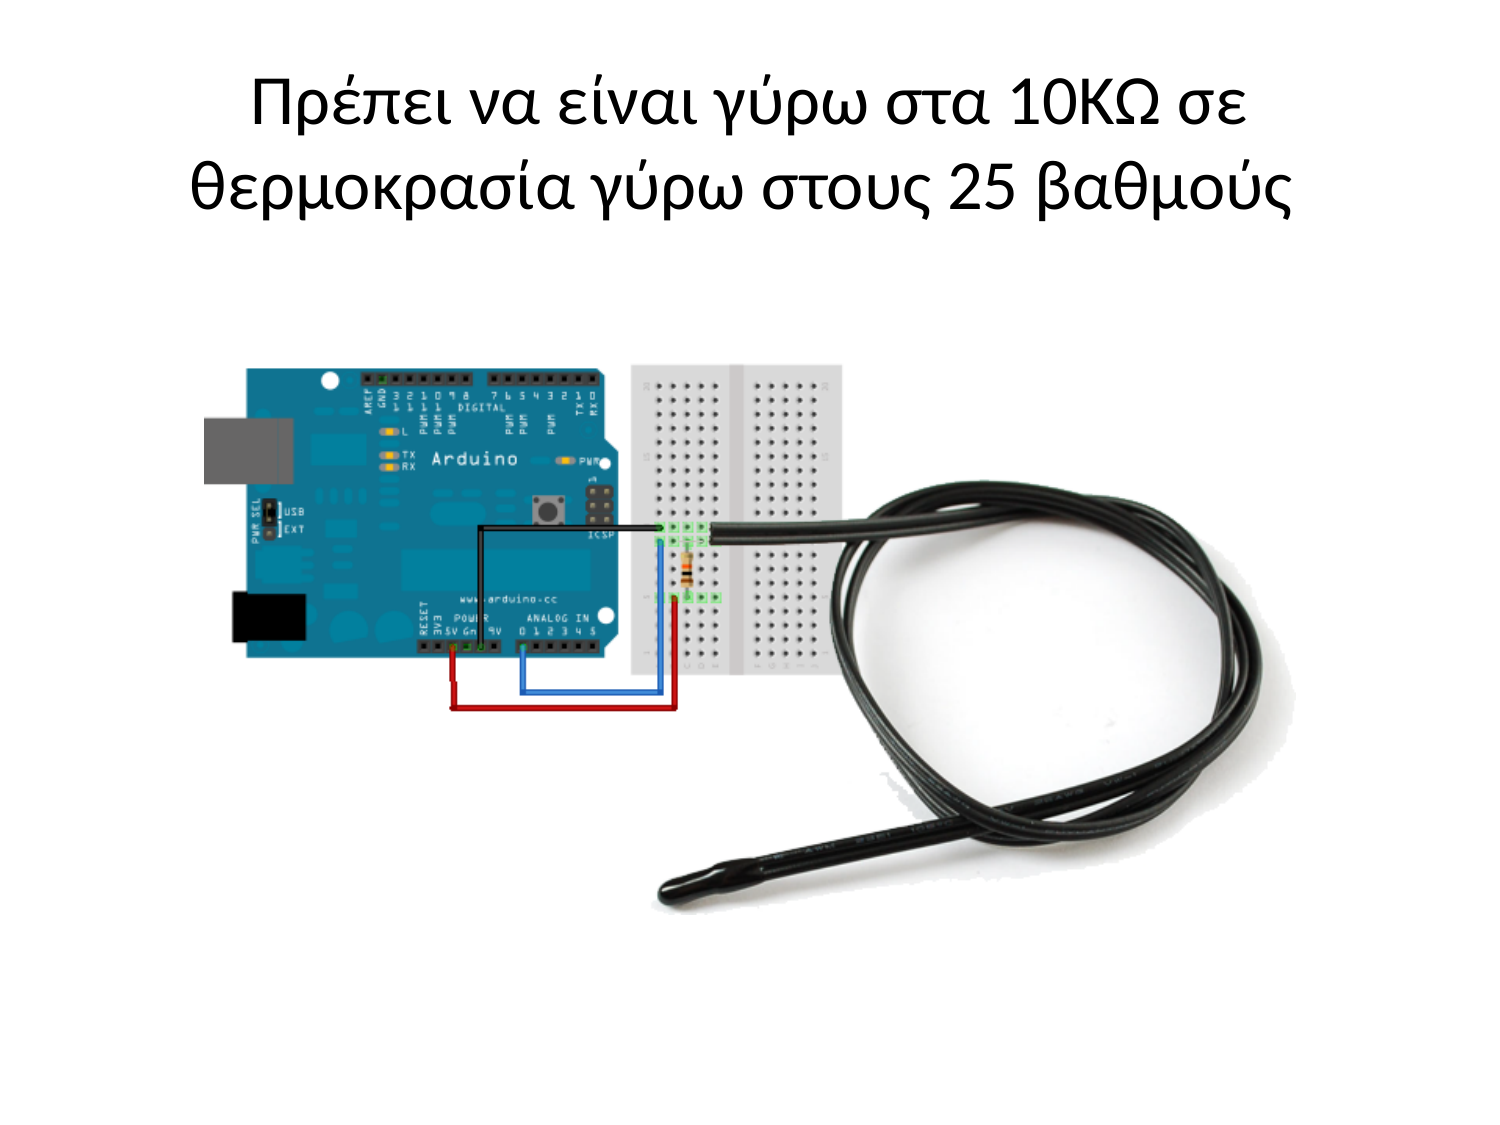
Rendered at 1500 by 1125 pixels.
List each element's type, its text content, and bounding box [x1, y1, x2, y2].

title Πρέπει να είναι γύρω στα 10ΚΩ σε θερμοκρασία γύρω στους 25 βαθμούς [75, 45, 1425, 233]
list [204, 353, 1296, 915]
